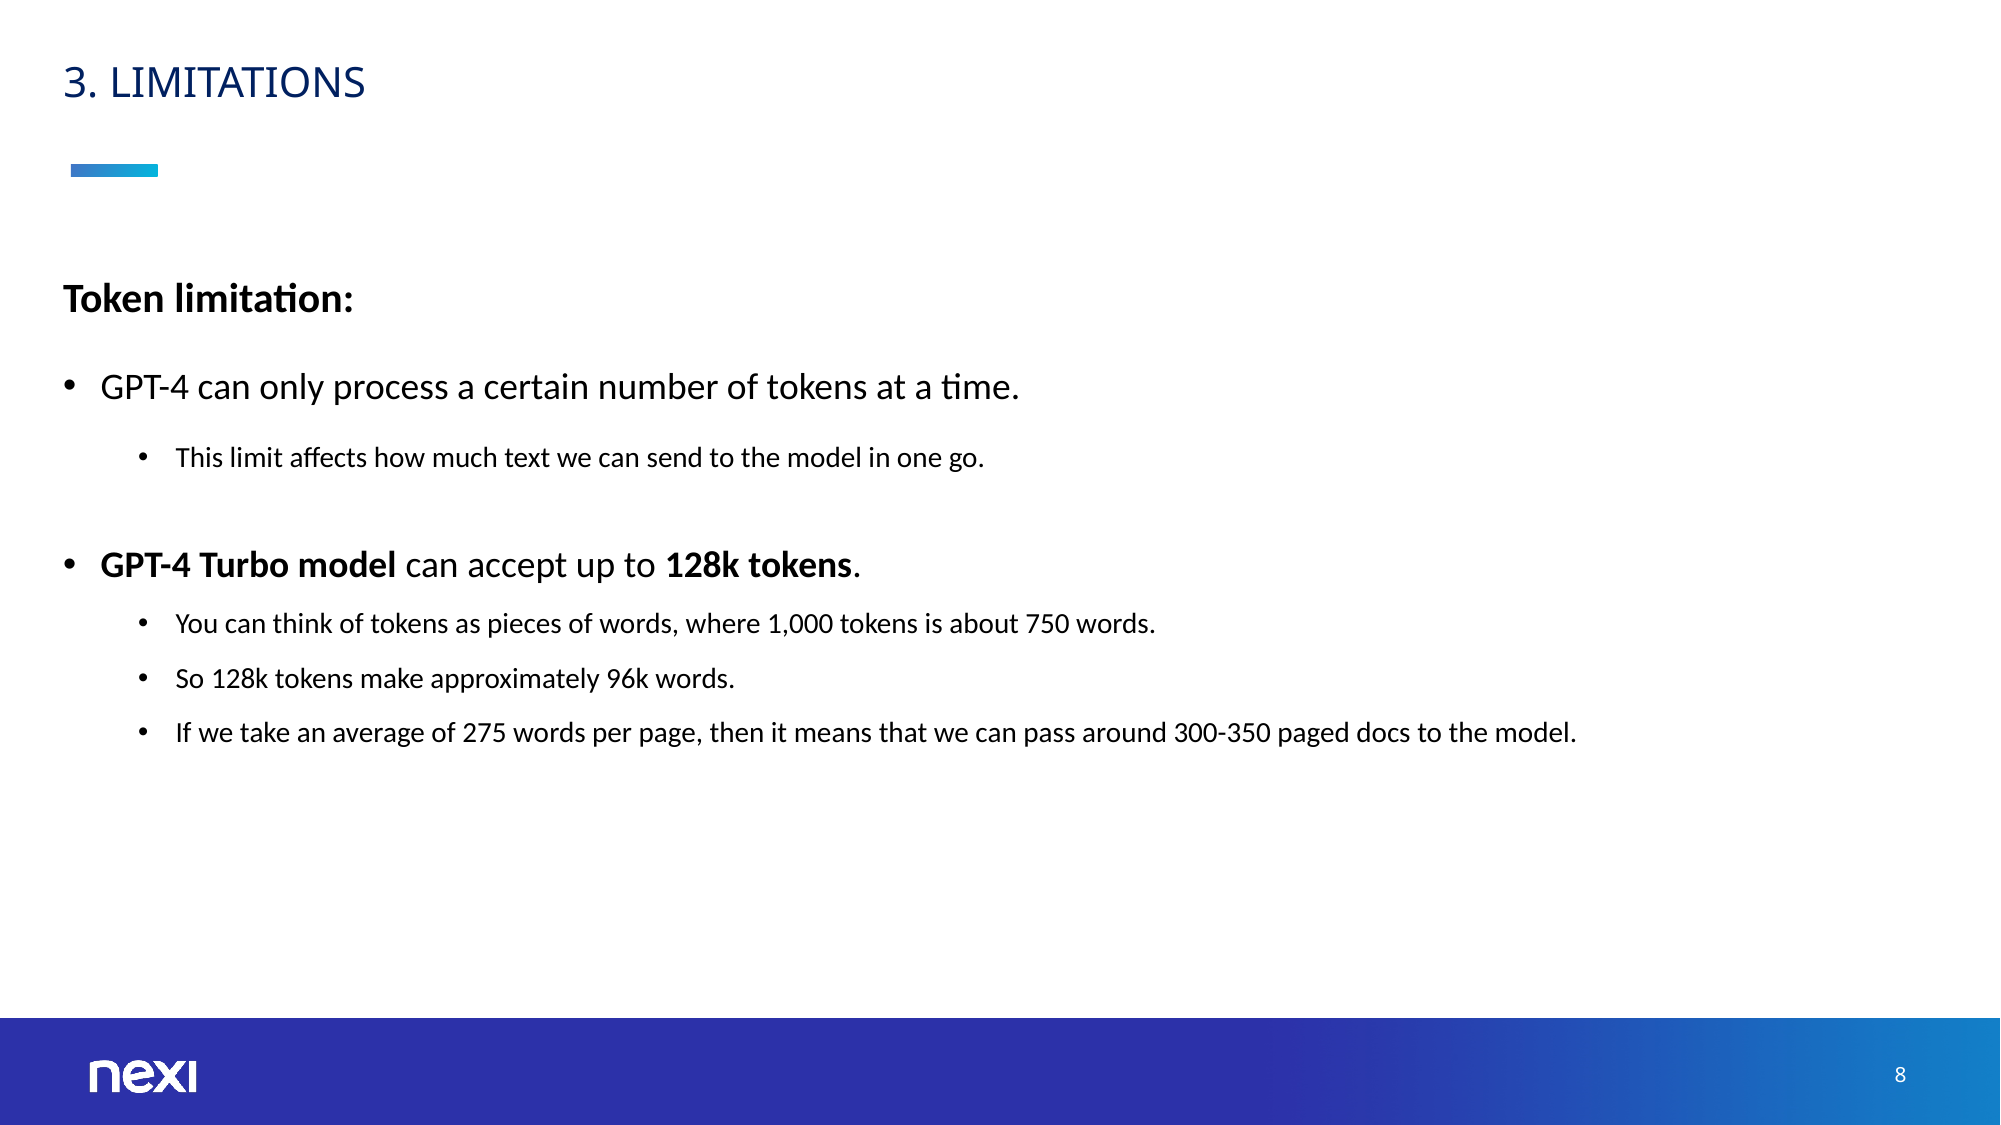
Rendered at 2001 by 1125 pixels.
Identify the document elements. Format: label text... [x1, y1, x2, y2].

picture [0, 1018, 2000, 1125]
text_box Token limitation: GPT-4 can only process a certain number of tokens at a time. This limit affects how much text we can send to the model in one go. GPT-4 Turbo model can accept up to 128k tokens. You can think of tokens as pieces of words, where 1,000 tokens is about 750 words. So 128k tokens make approximately 96k words. If we take an average of 275 words per page, then it means that we can pass around 300-350 paged docs to the model. [48, 131, 1938, 894]
list 3. Limitations [48, 31, 1979, 128]
